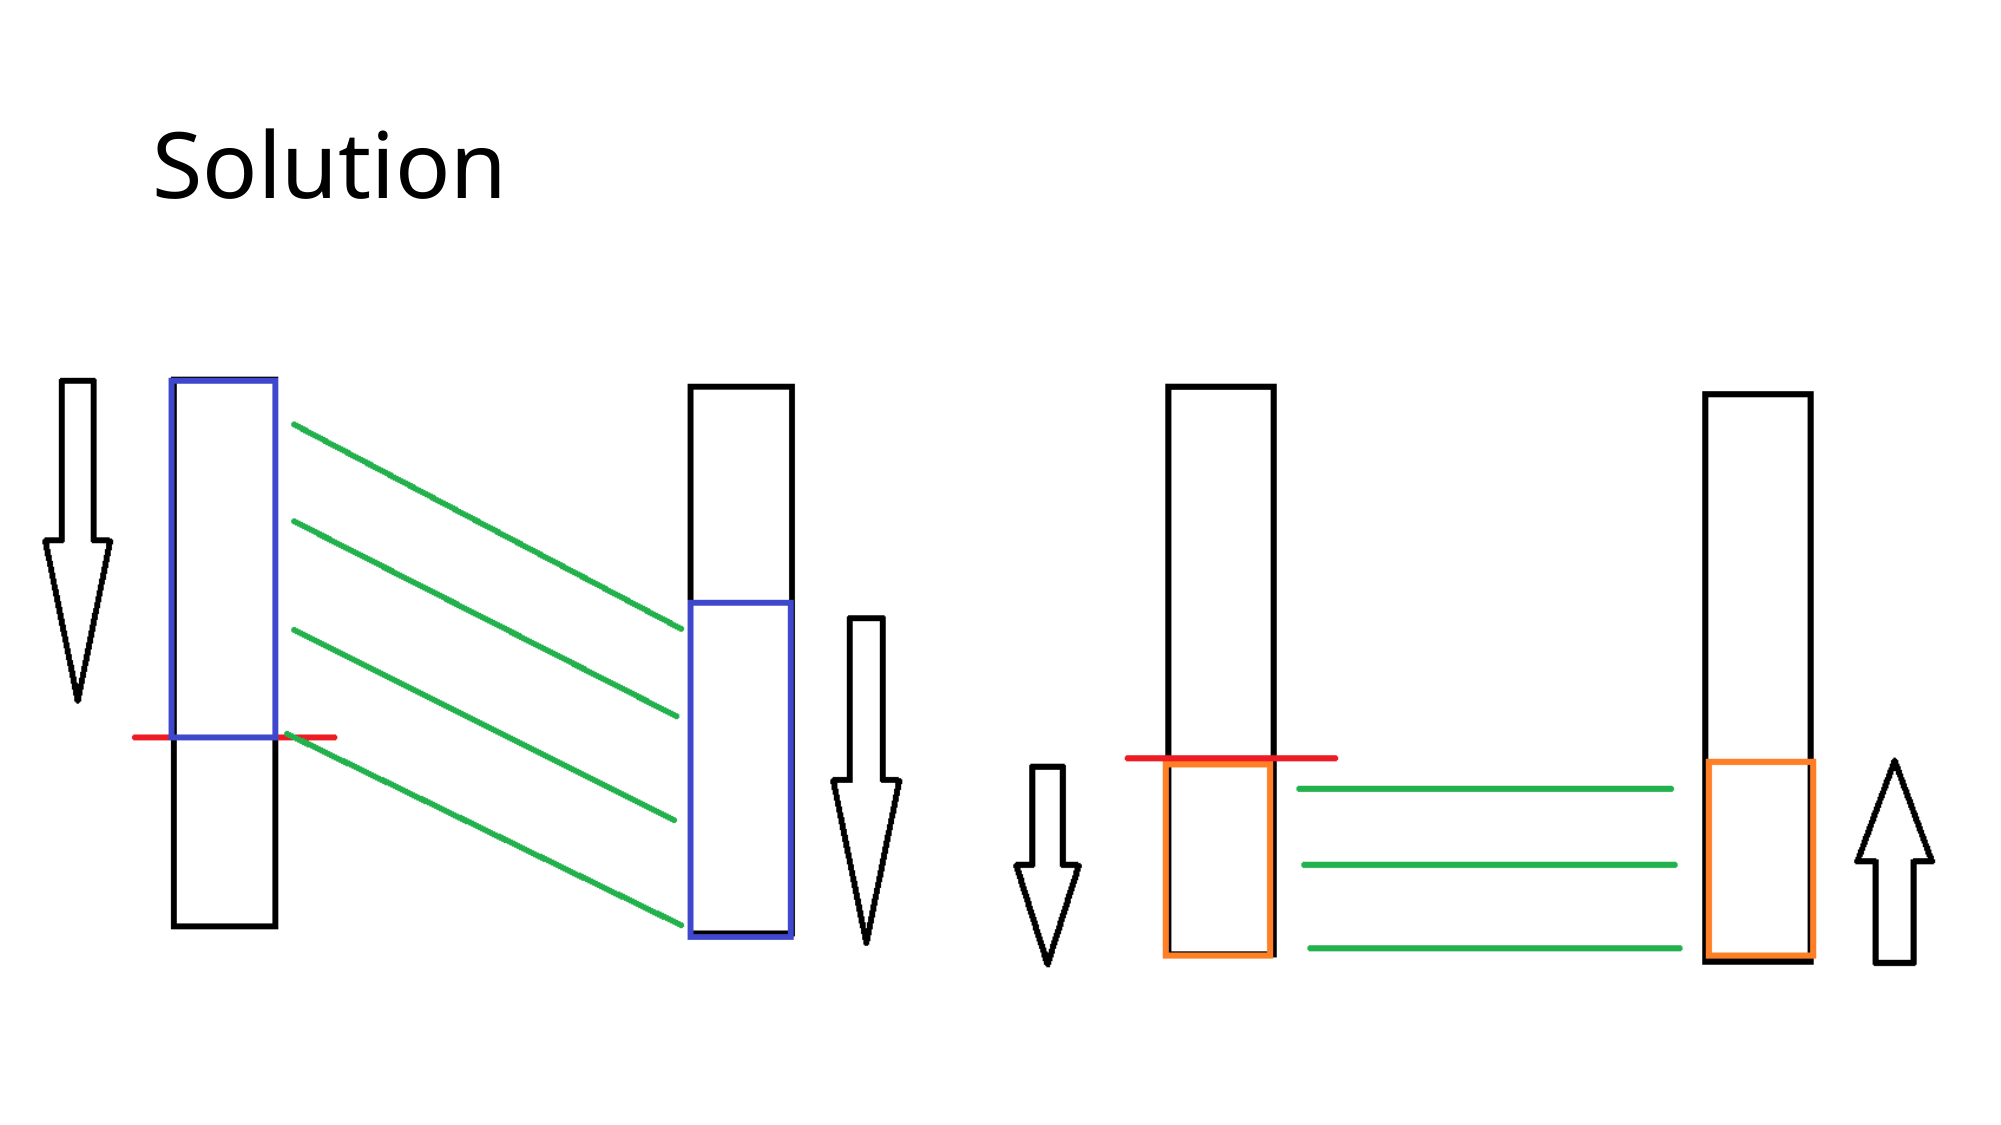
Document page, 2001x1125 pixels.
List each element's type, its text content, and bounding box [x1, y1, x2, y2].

title Solution [137, 59, 1863, 278]
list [0, 352, 913, 966]
picture [968, 352, 1972, 998]
